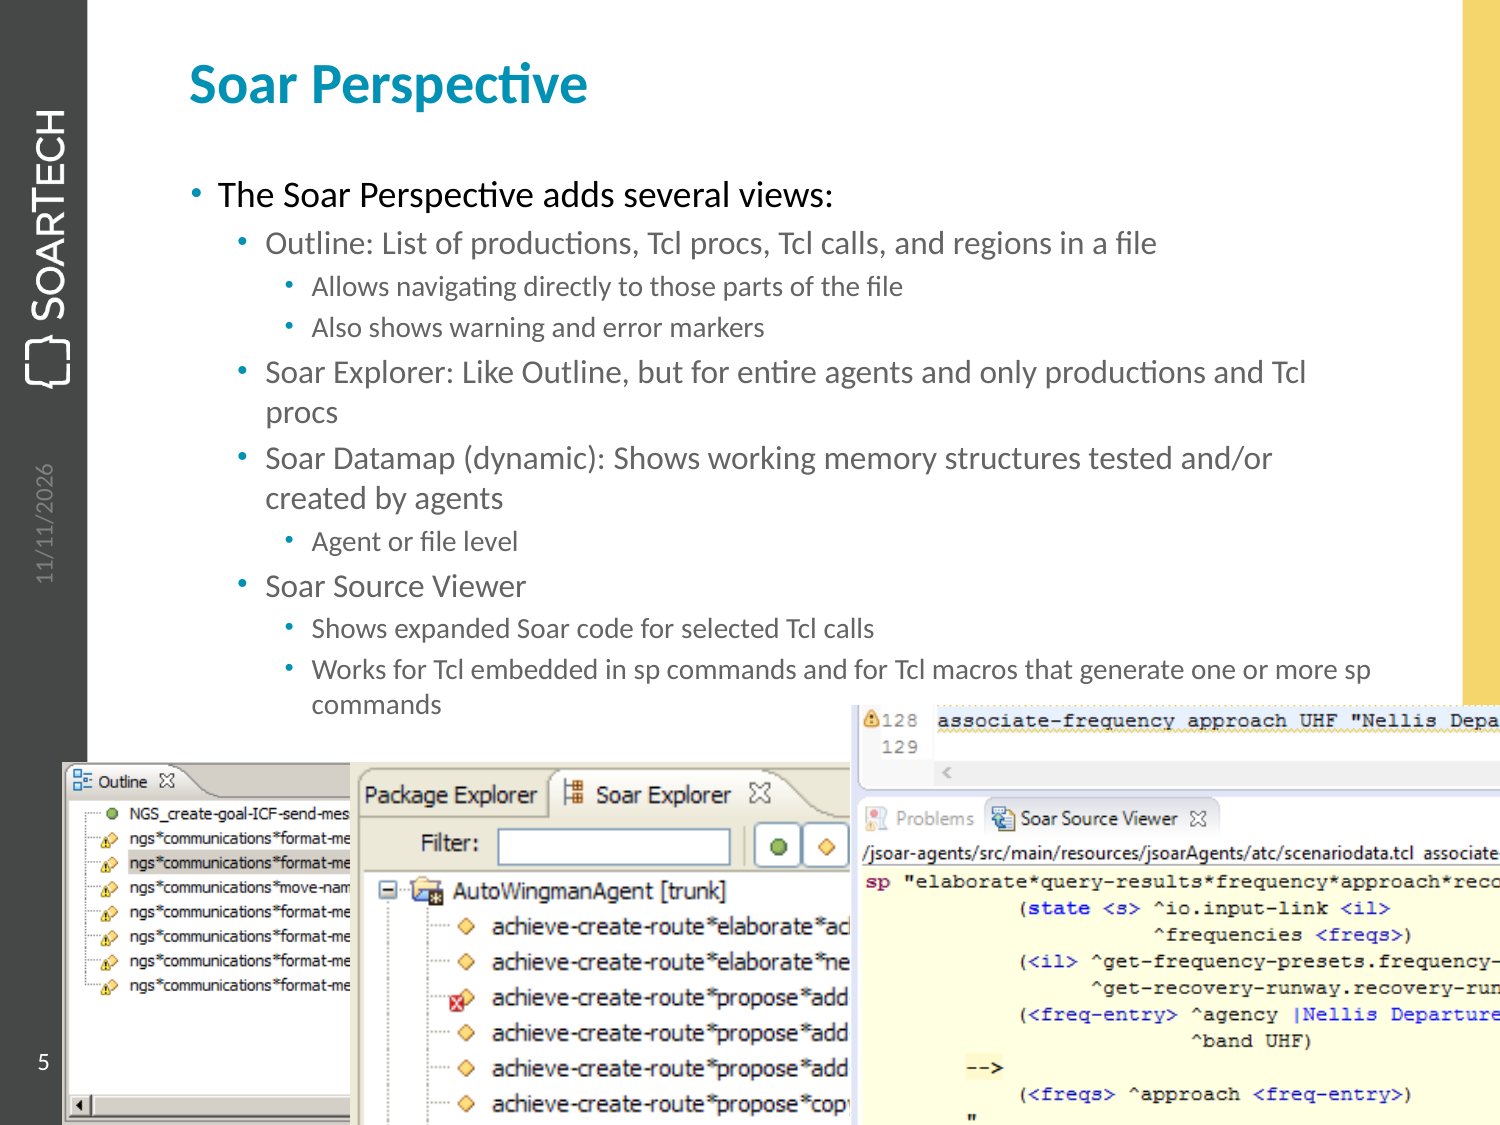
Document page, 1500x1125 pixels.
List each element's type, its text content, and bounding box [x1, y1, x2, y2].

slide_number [19, 448, 71, 612]
list The Soar Perspective adds several views: Outline: List of productions, Tcl procs, Tcl calls, and regions in a file Allows navigating directly to those parts of the file Also shows warning and error markers Soar Explorer: Like Outline, but for entire agents and only productions and Tcl procs Soar Datamap (dynamic): Shows working memory structures tested and/or created by agents Agent or file level Soar Source Viewer Shows expanded Soar code for selected Tcl calls Works for Tcl embedded in sp commands and for Tcl macros that generate one or more sp commands [174, 162, 1388, 760]
picture [62, 704, 1500, 1125]
picture [25, 111, 70, 389]
slide_number 5 [0, 1037, 57, 1088]
title Soar Perspective [174, 37, 1388, 138]
